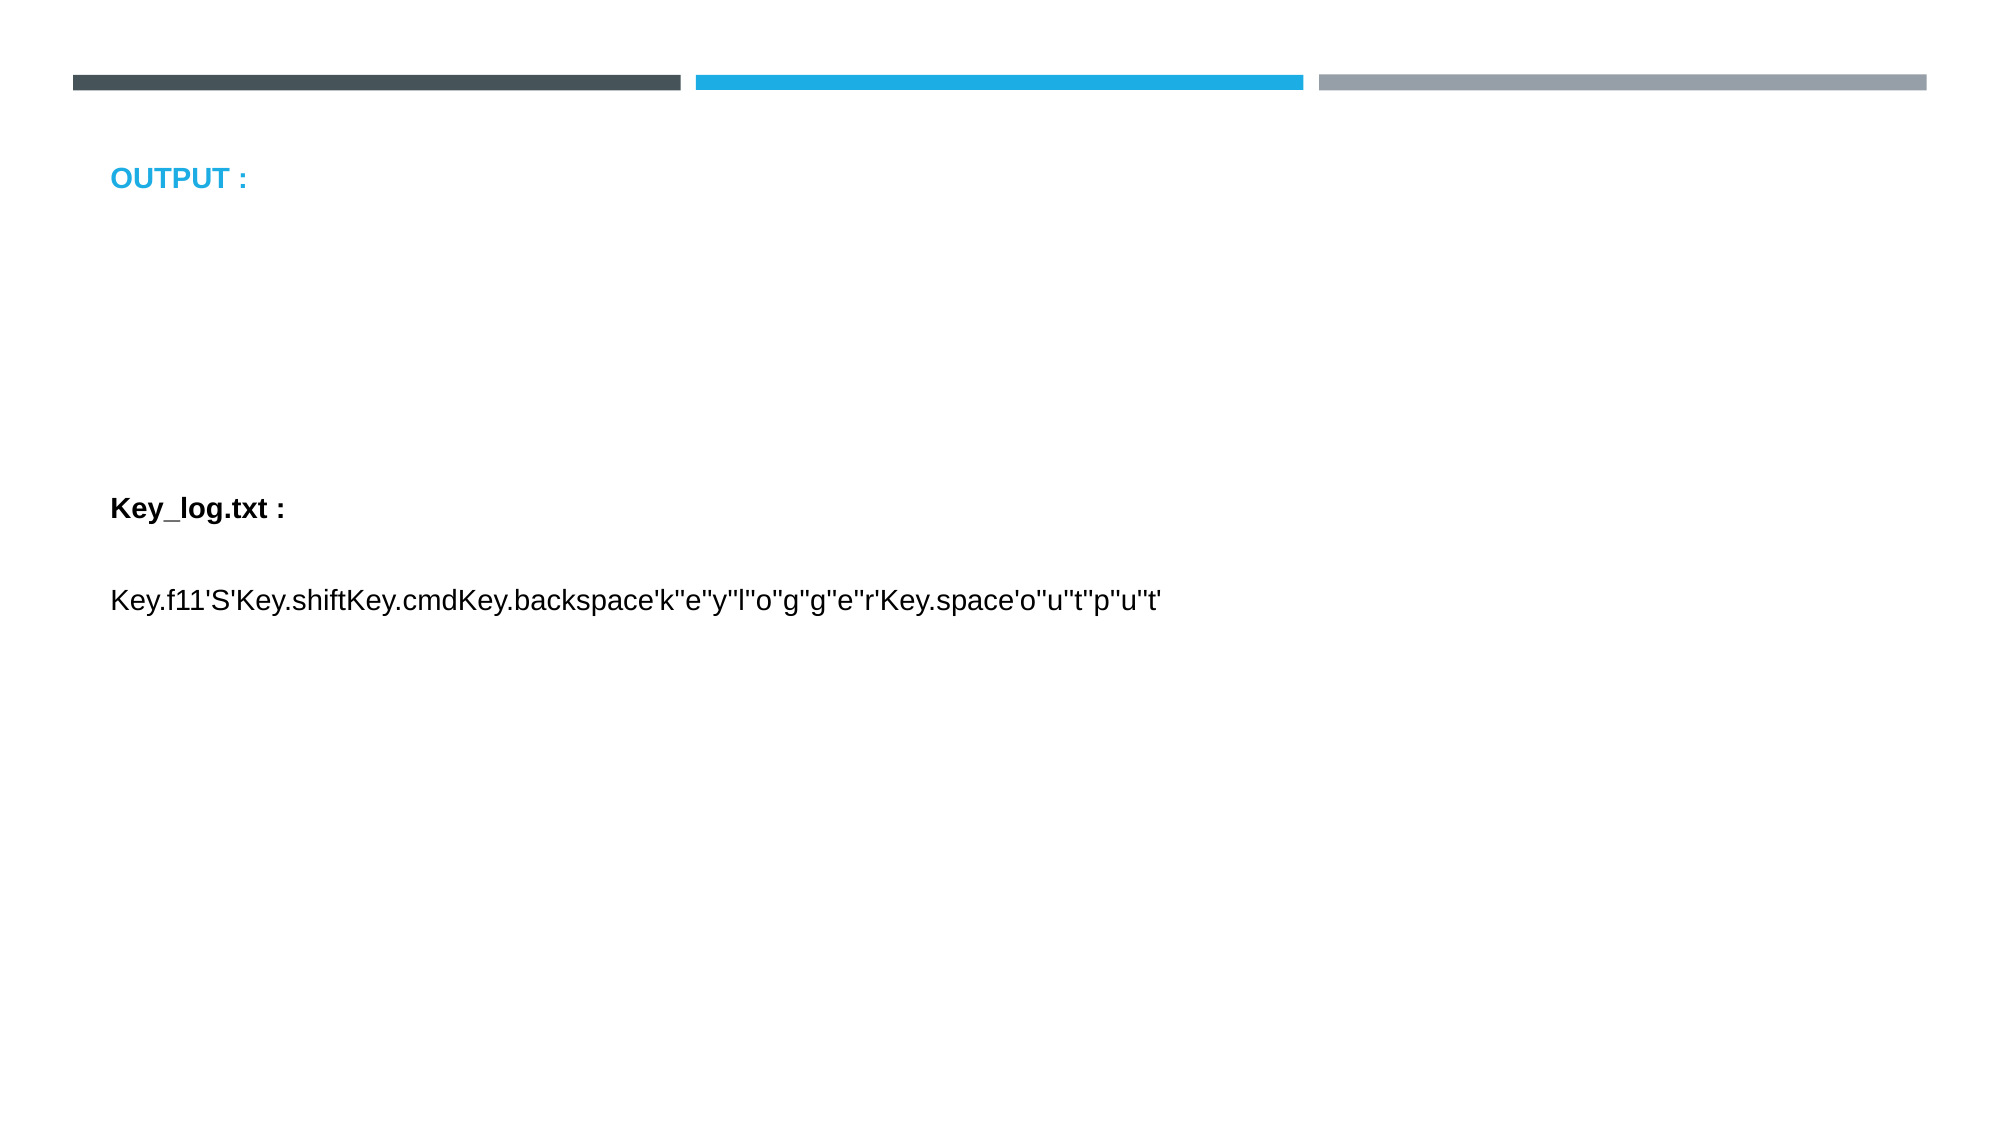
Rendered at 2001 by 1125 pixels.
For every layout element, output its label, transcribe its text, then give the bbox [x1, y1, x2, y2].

title OUTPUT : [94, 114, 1906, 203]
list Key_log.txt : Key.f11'S'Key.shiftKey.cmdKey.backspace'k''e''y''l''o''g''g''e''r'Key.space'o''u''t''p''u''t' [94, 213, 1906, 981]
